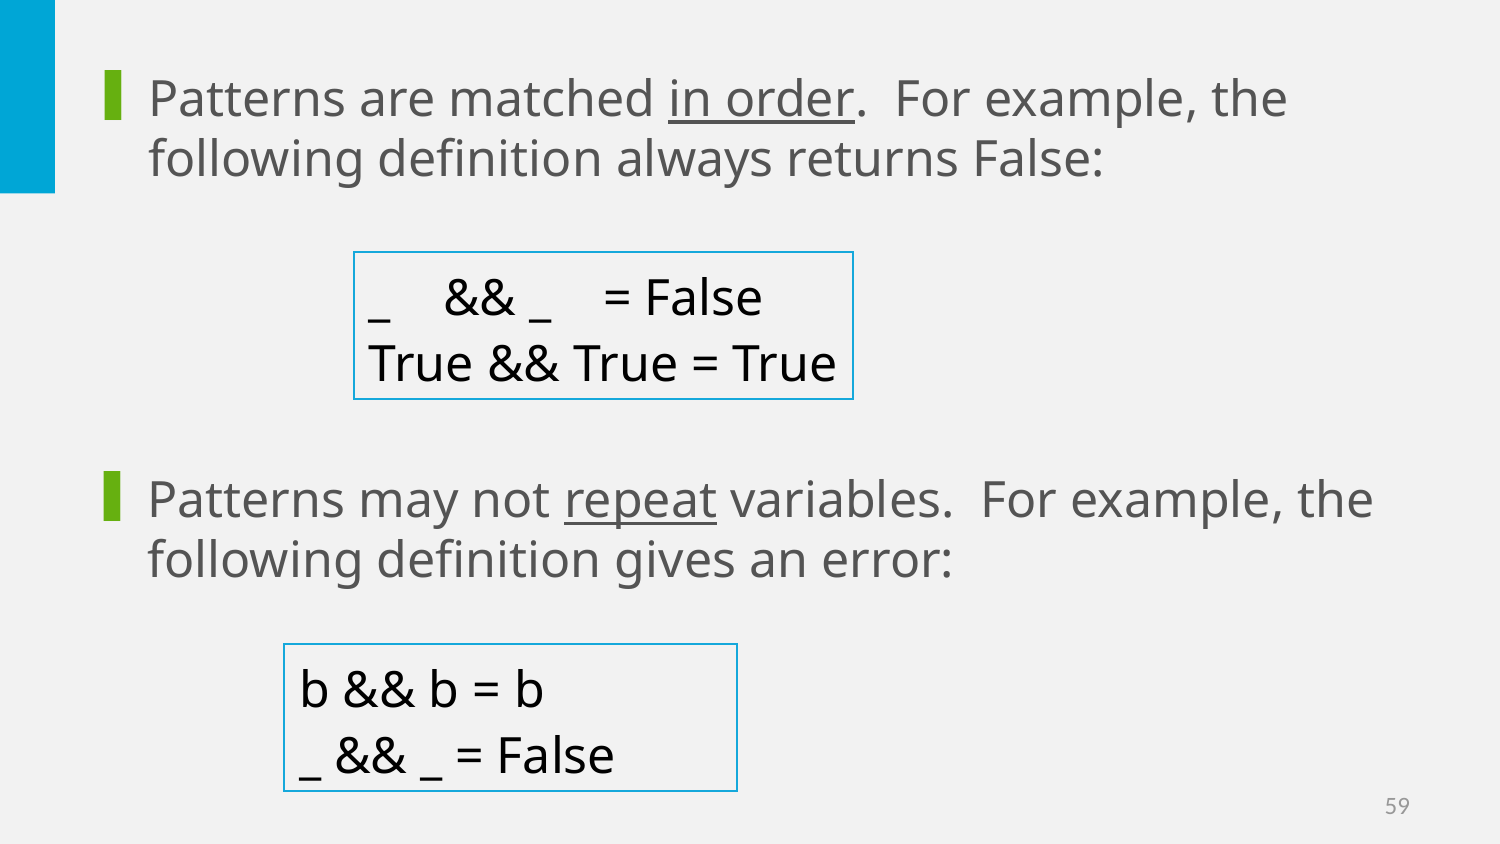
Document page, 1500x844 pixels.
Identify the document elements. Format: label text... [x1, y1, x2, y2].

slide_number 59 [1074, 782, 1425, 827]
text_box b && b = b _ && _ = False [284, 644, 738, 791]
text_box _ && _ = False True && True = True [354, 252, 854, 399]
text_box Patterns may not repeat variables. For example, the following definition gives an error: [76, 460, 1426, 583]
text_box Patterns are matched in order. For example, the following definition always returns False: [77, 59, 1427, 191]
